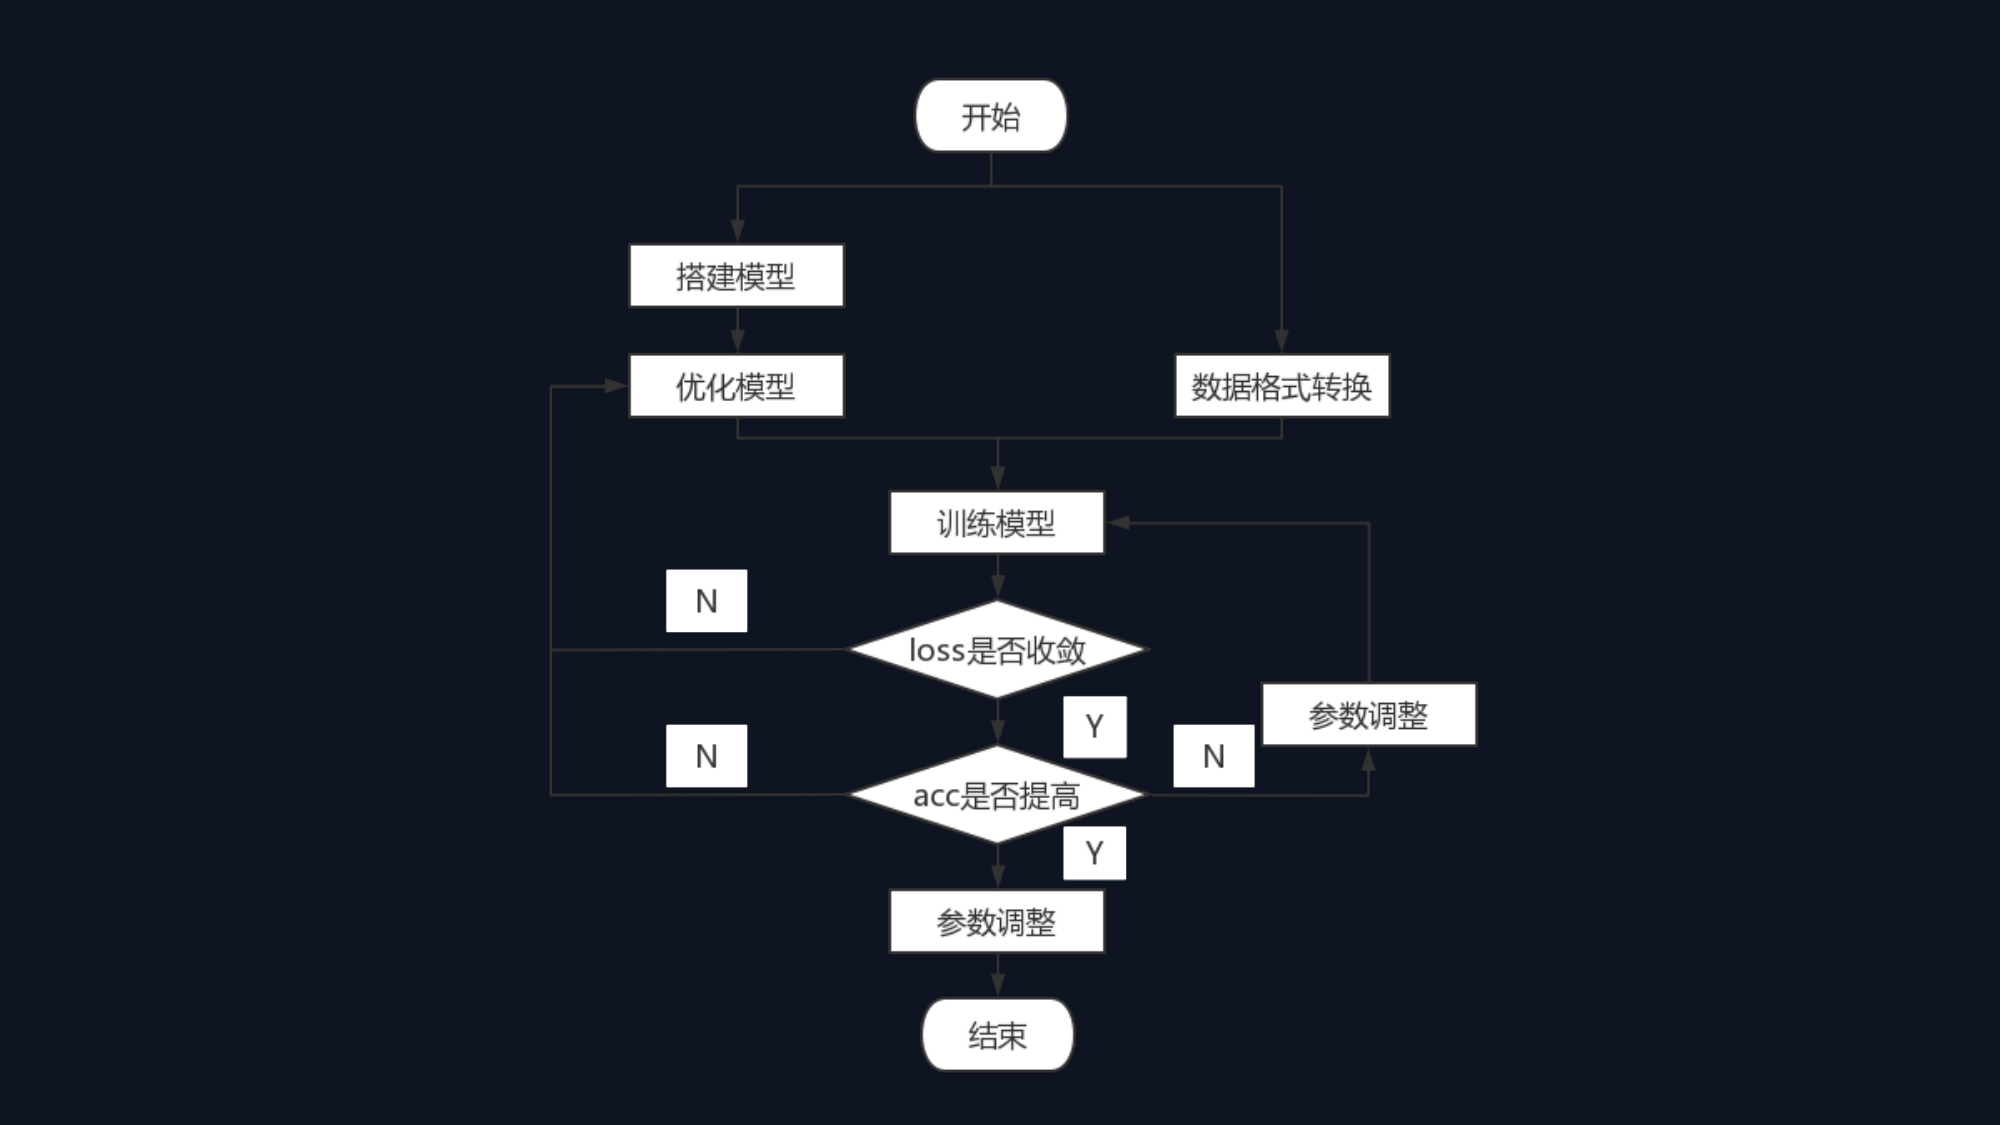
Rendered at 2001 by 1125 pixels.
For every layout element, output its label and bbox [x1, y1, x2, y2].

picture [471, 0, 1529, 1125]
